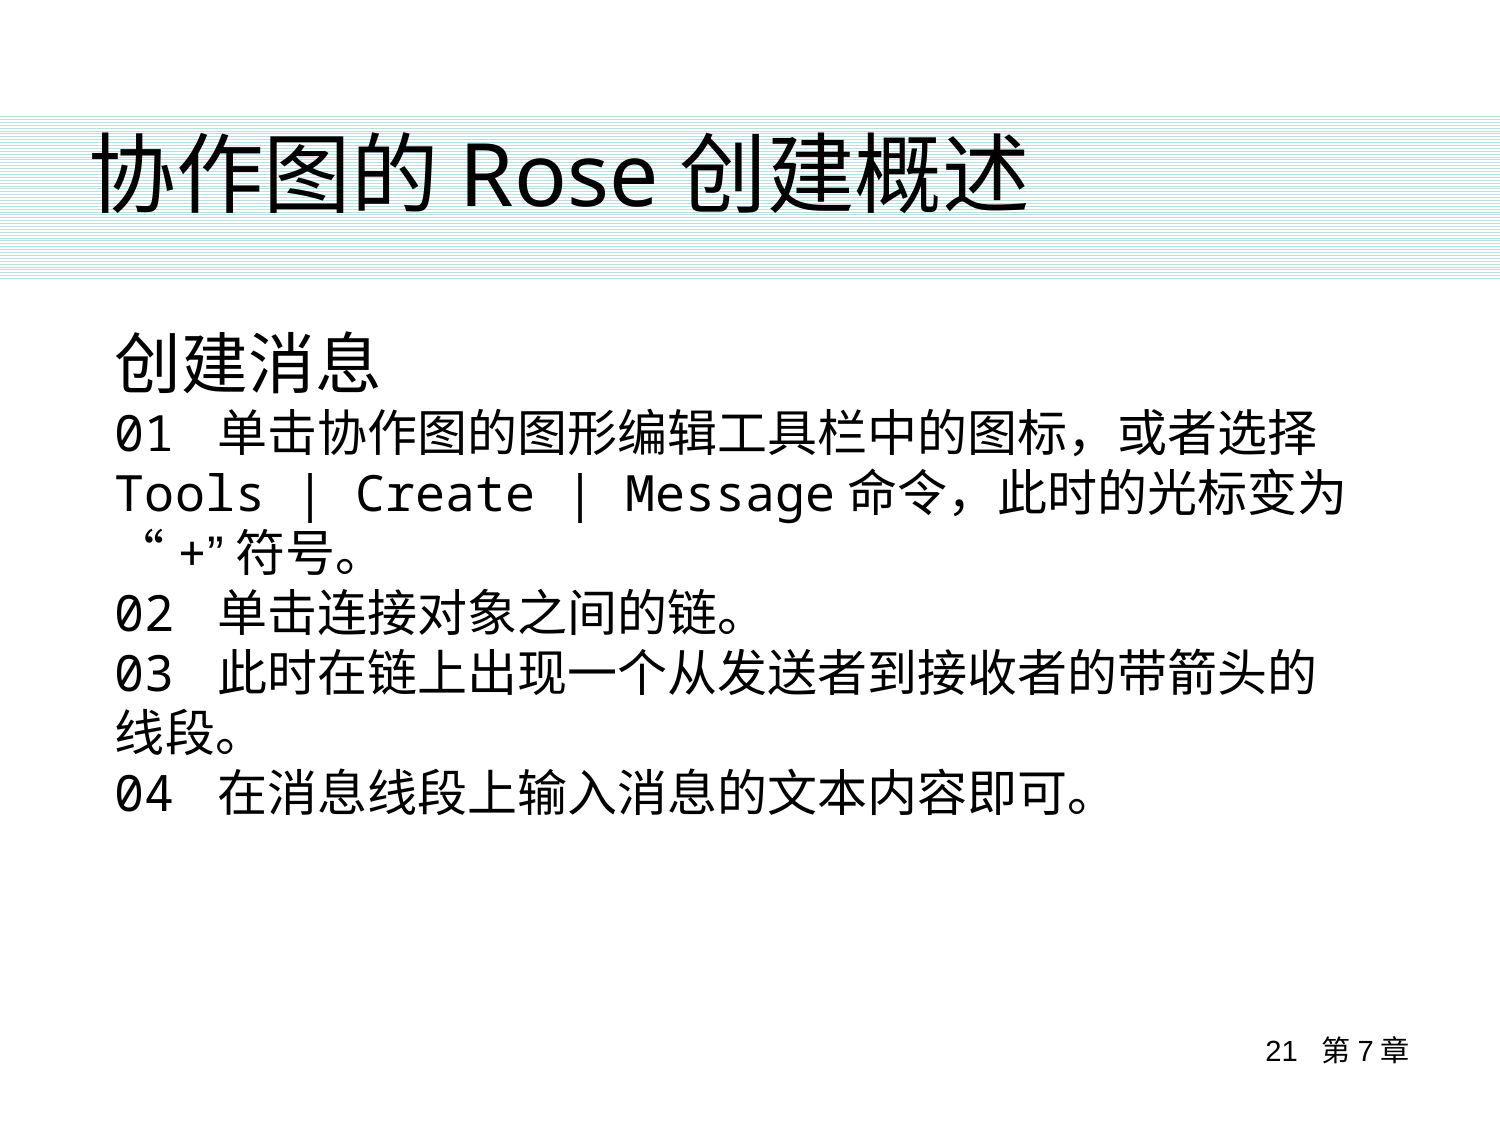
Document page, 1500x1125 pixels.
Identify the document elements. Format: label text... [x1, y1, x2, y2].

text_box 协作图的Rose创建概述 [74, 111, 1045, 232]
text_box 创建消息 01 单击协作图的图形编辑工具栏中的图标，或者选择Tools | Create | Message命令，此时的光标变为“+”符号。 02 单击连接对象之间的链。 03 此时在链上出现一个从发送者到接收者的带箭头的线段。 04 在消息线段上输入消息的文本内容即可。 [100, 314, 1376, 829]
slide_number 21 第7章 [1074, 1024, 1426, 1101]
